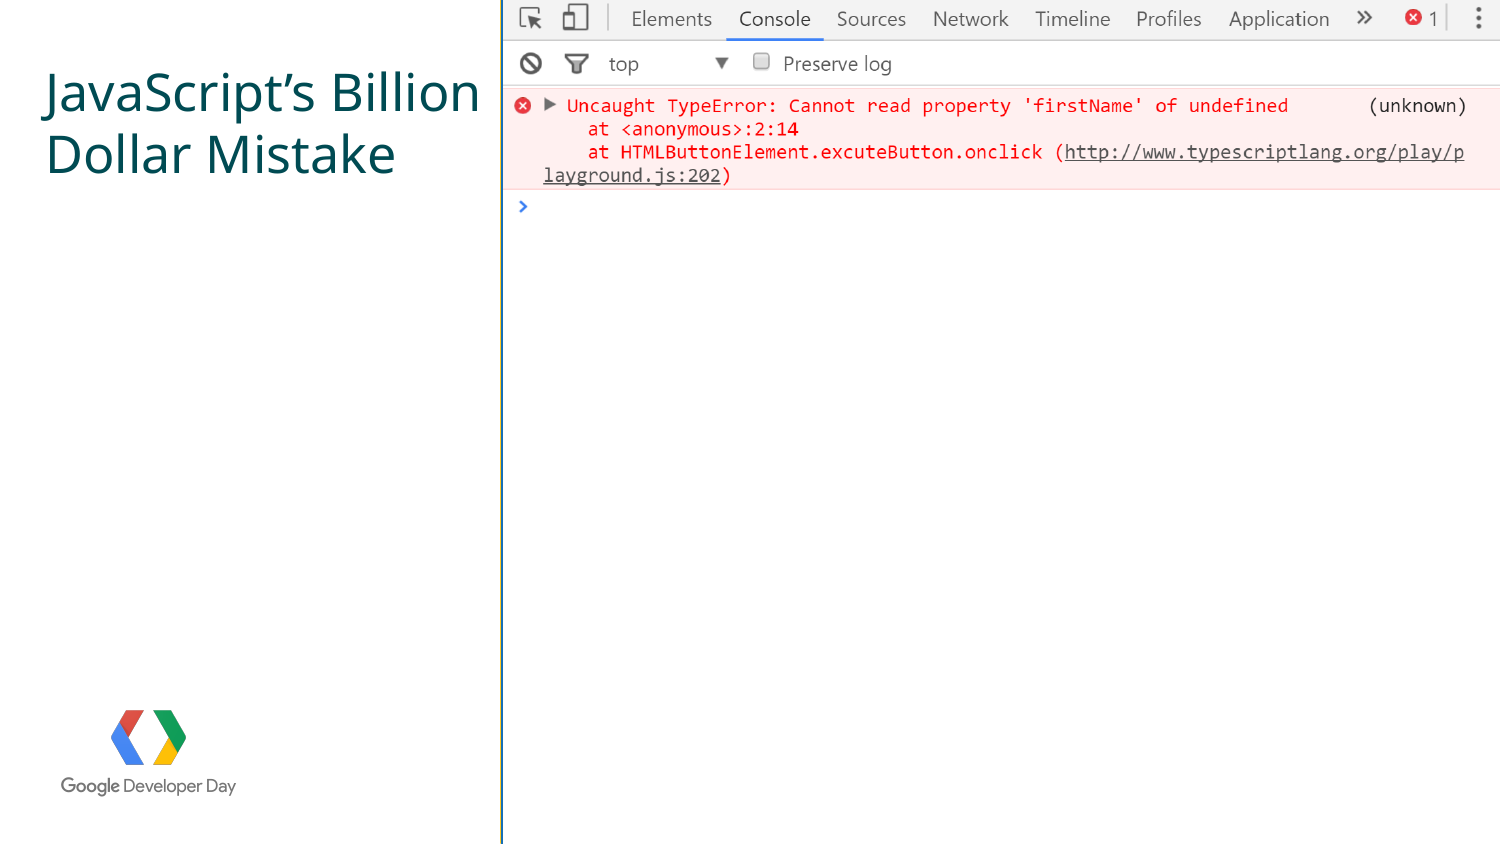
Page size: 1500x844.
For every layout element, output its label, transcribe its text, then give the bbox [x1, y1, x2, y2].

picture [500, 0, 1500, 844]
title JavaScript’s Billion Dollar Mistake [30, 43, 495, 206]
picture [43, 692, 254, 810]
